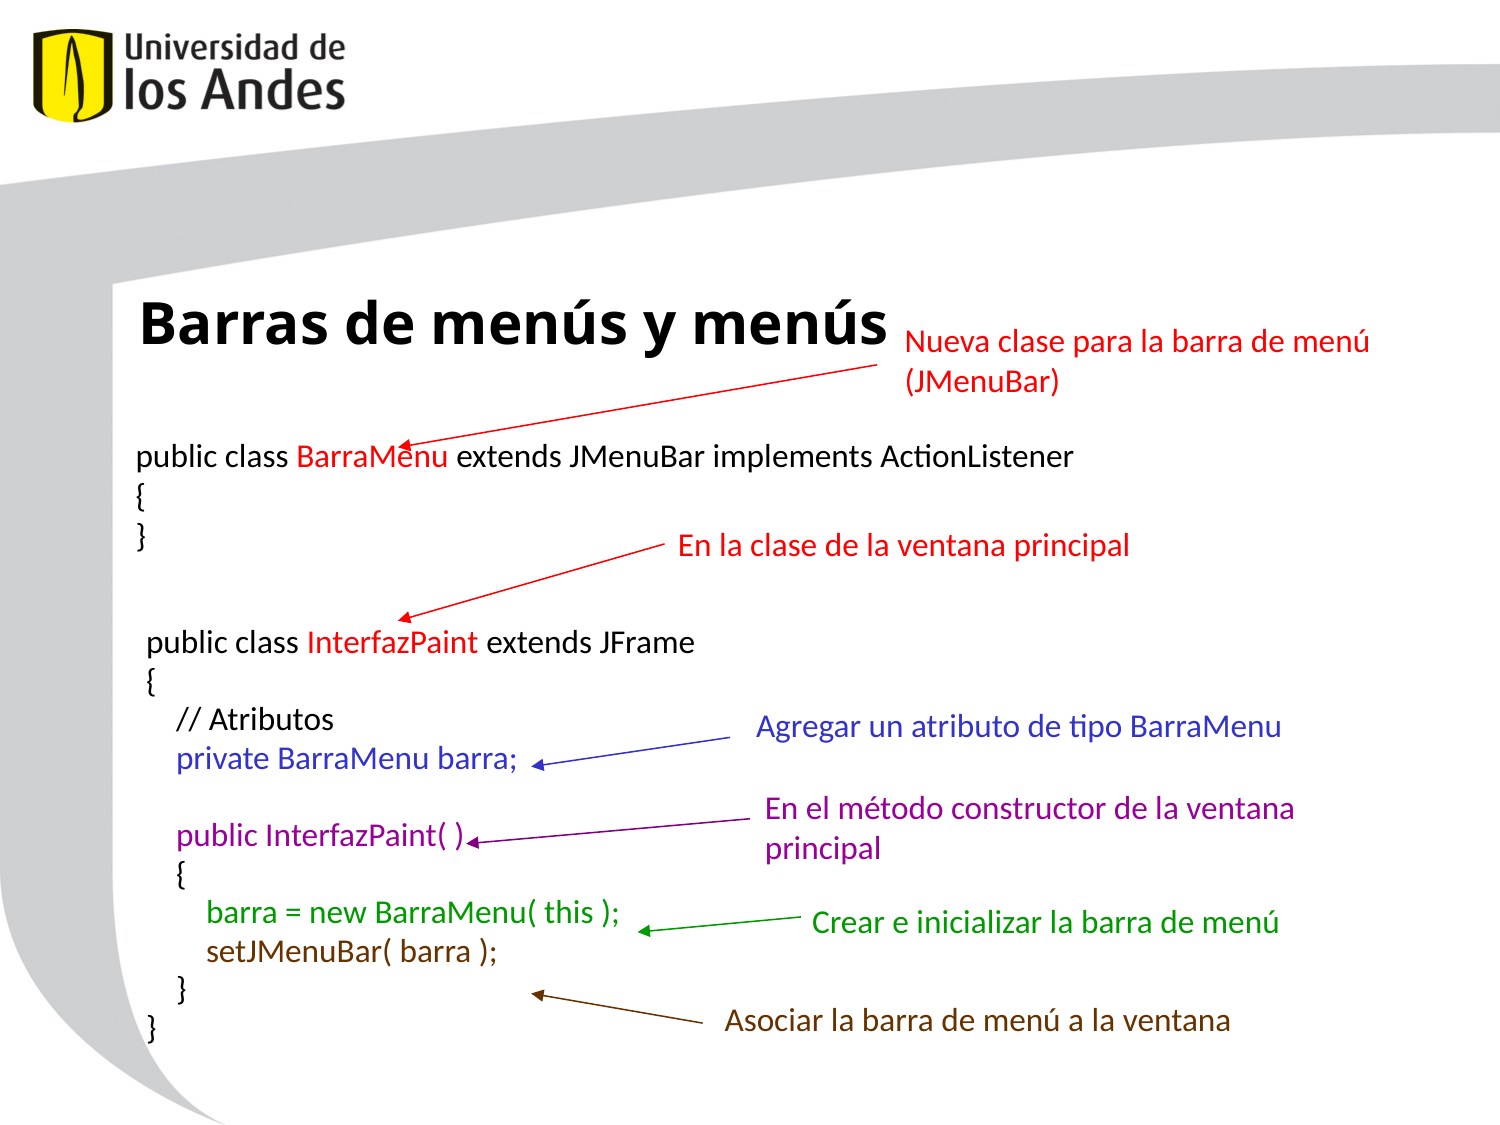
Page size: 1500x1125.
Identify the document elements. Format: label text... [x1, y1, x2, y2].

picture [0, 0, 1500, 1125]
text_box Crear e inicializar la barra de menú [797, 893, 1384, 948]
text_box [637, 916, 801, 938]
text_box [466, 818, 751, 849]
text_box [397, 543, 665, 624]
text_box [531, 989, 703, 1024]
text_box Agregar un atributo de tipo BarraMenu [741, 696, 1306, 752]
text_box Nueva clase para la barra de menú (JMenuBar) [889, 311, 1421, 407]
text_box public class InterfazPaint extends JFrame { // Atributos private BarraMenu barra; public InterfazPaint( ) { barra = new BarraMenu( this ); setJMenuBar( barra ); } } [131, 620, 801, 884]
text_box En el método constructor de la ventana principal [750, 778, 1337, 874]
text_box Asociar la barra de menú a la ventana [709, 991, 1297, 1046]
text_box [531, 737, 731, 771]
text_box public class BarraMenu extends JMenuBar implements ActionListener { } [120, 427, 1500, 562]
text_box [397, 364, 878, 452]
text_box En la clase de la ventana principal [663, 516, 1154, 571]
text_box Barras de menús y menús [123, 278, 1069, 364]
